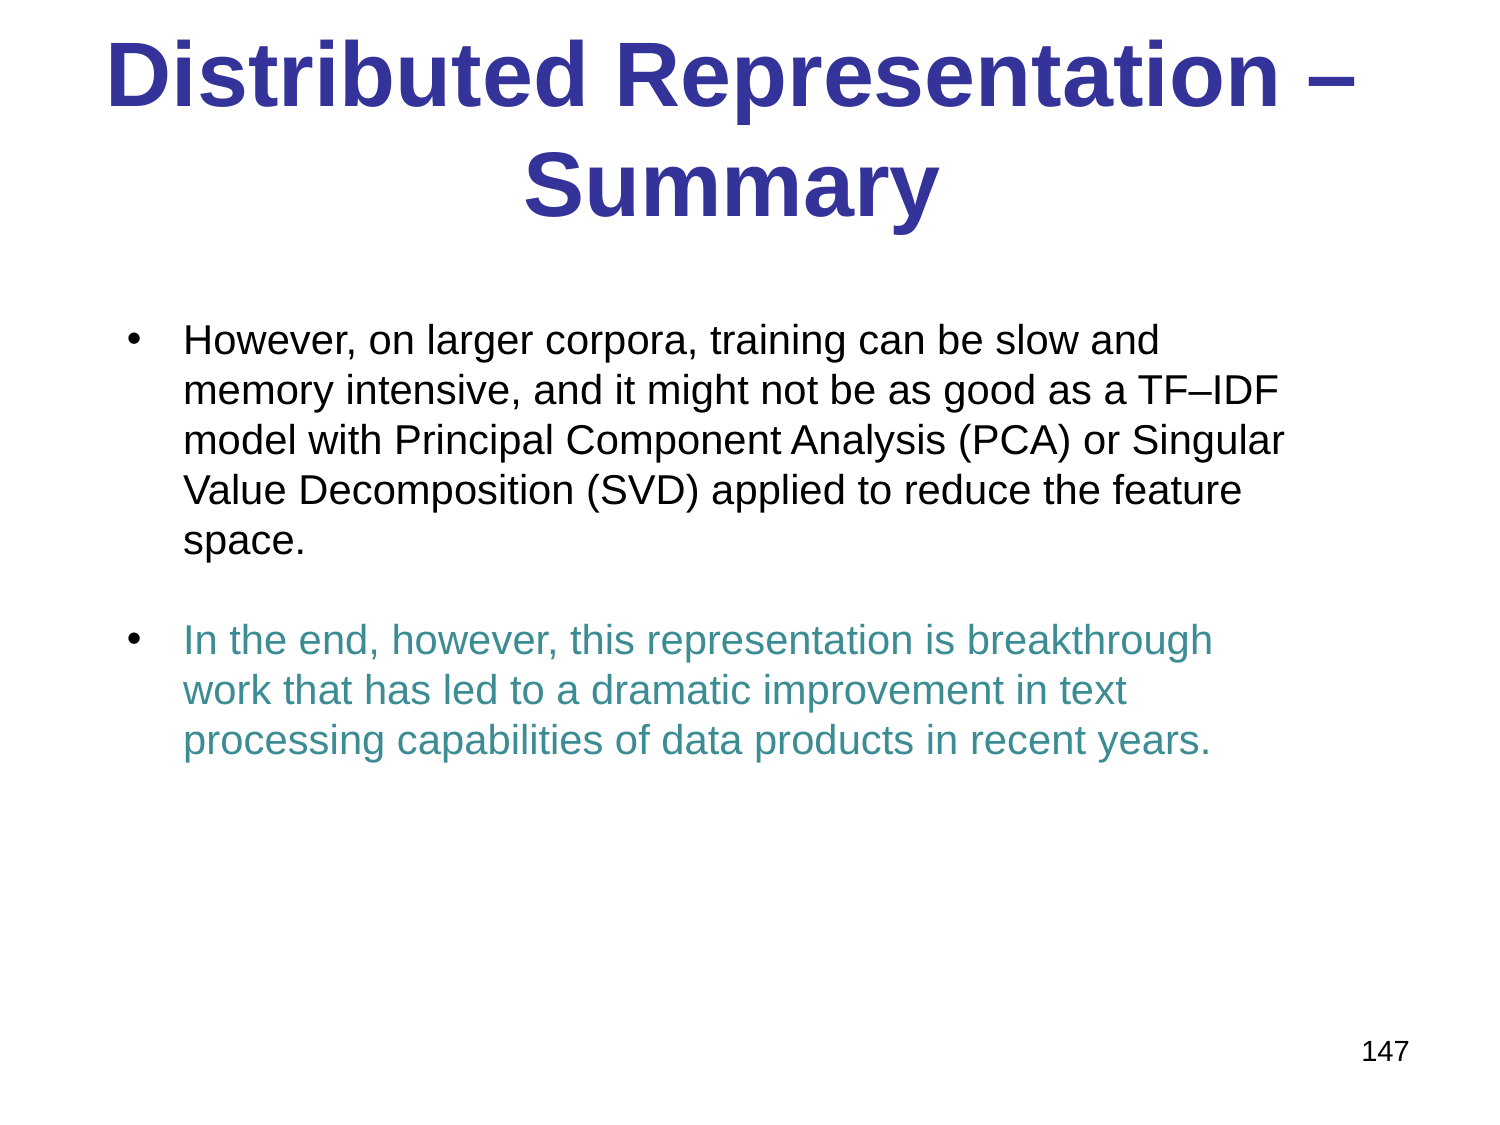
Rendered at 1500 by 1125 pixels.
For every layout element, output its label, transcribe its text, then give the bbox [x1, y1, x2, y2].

slide_number 147 [1074, 1024, 1425, 1103]
text_box [49, 172, 1447, 279]
text_box However, on larger corpora, training can be slow and memory intensive, and it might not be as good as a TF–IDF model with Principal Component Analysis (PCA) or Singular Value Decomposition (SVD) applied to reduce the feature space. In the end, however, this representation is breakthrough work that has led to a dramatic improvement in text processing capabilities of data products in recent years. [112, 255, 1317, 771]
title Distributed Representation – Summary [57, 30, 1408, 172]
